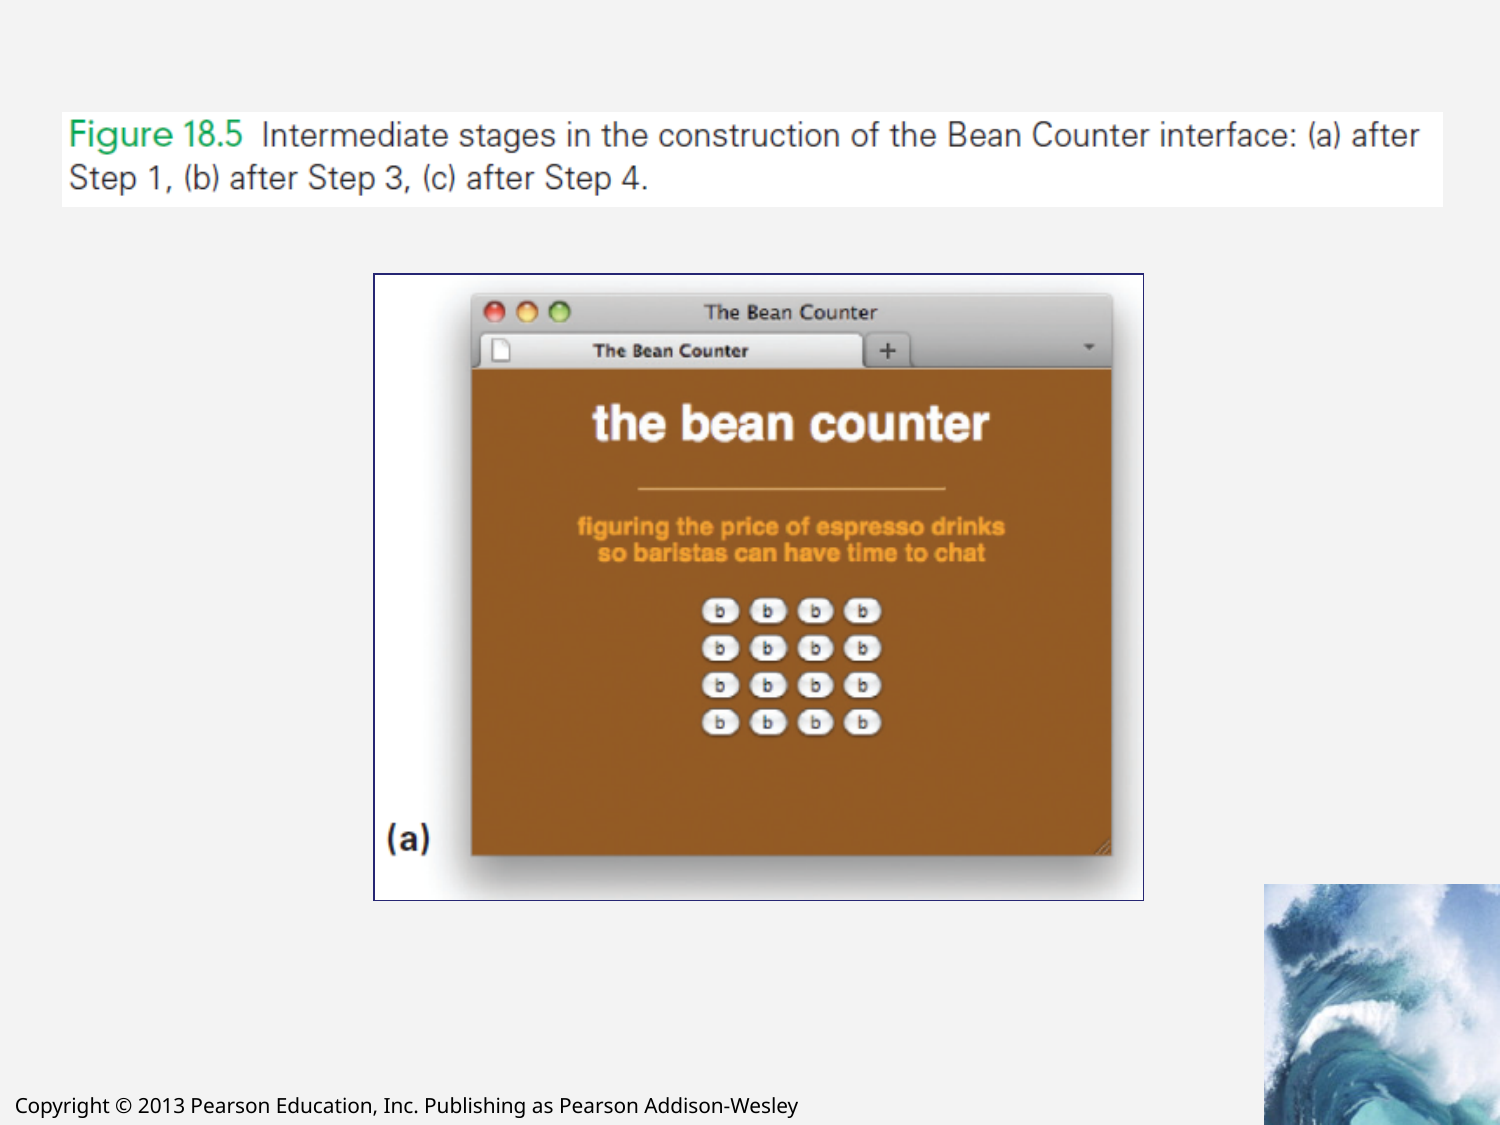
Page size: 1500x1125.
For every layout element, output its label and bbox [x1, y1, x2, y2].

picture [1264, 884, 1500, 1125]
list [374, 274, 1143, 901]
picture [62, 112, 1443, 207]
